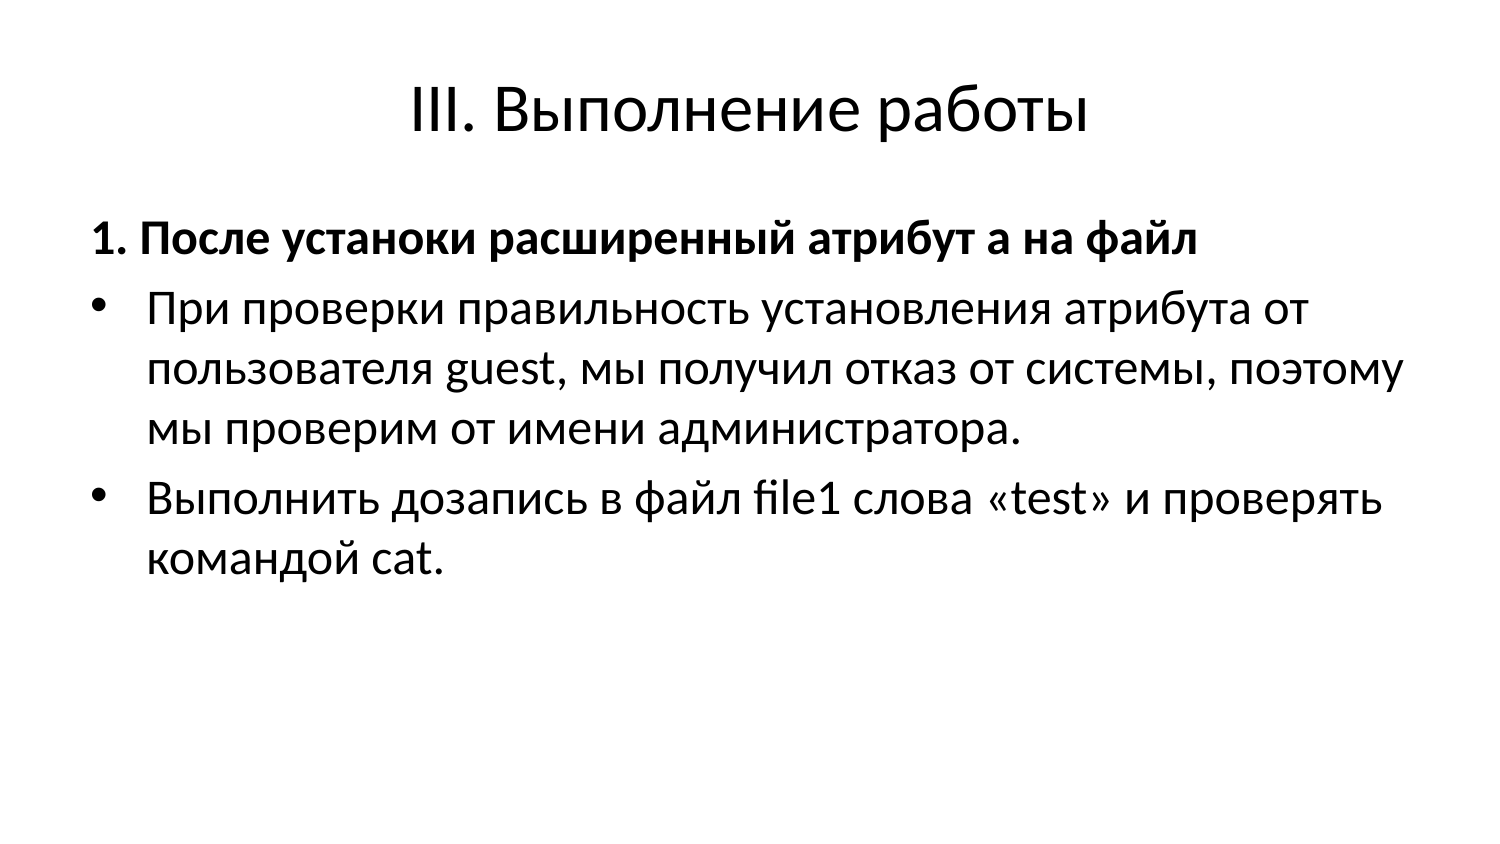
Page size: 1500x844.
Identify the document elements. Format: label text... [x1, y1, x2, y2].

title III. Выполнение работы [75, 33, 1425, 175]
list 1. После устаноки расширенный атрибут a на файл При проверки правильность установления атрибута от пользователя guest, мы получил отказ от системы, поэтому мы проверим от имени администратора. Выполнить дозапись в файл file1 слова «test» и проверять командой cat. [75, 196, 1425, 754]
